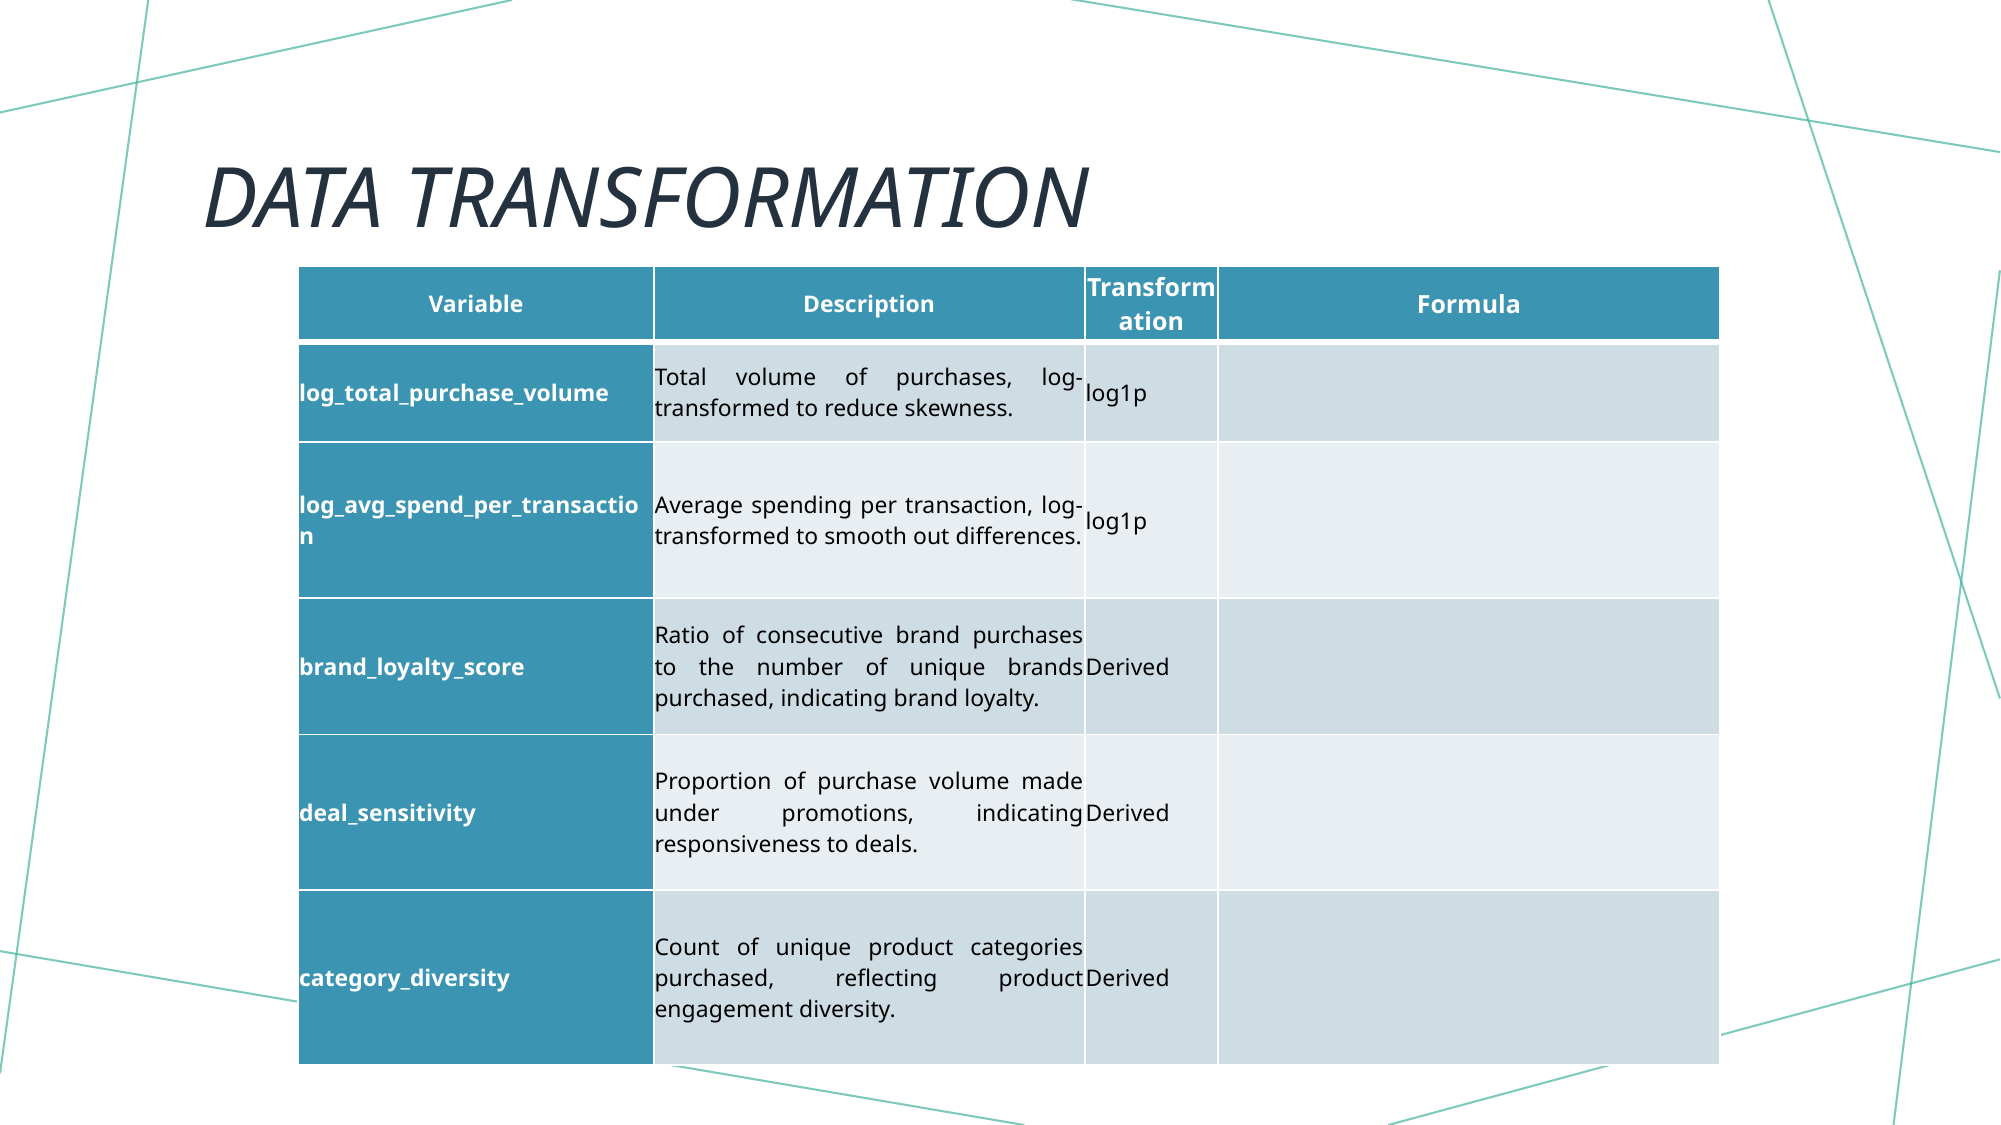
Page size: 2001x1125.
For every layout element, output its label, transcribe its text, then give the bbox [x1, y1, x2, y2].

title Data Transformation [187, 87, 1813, 315]
